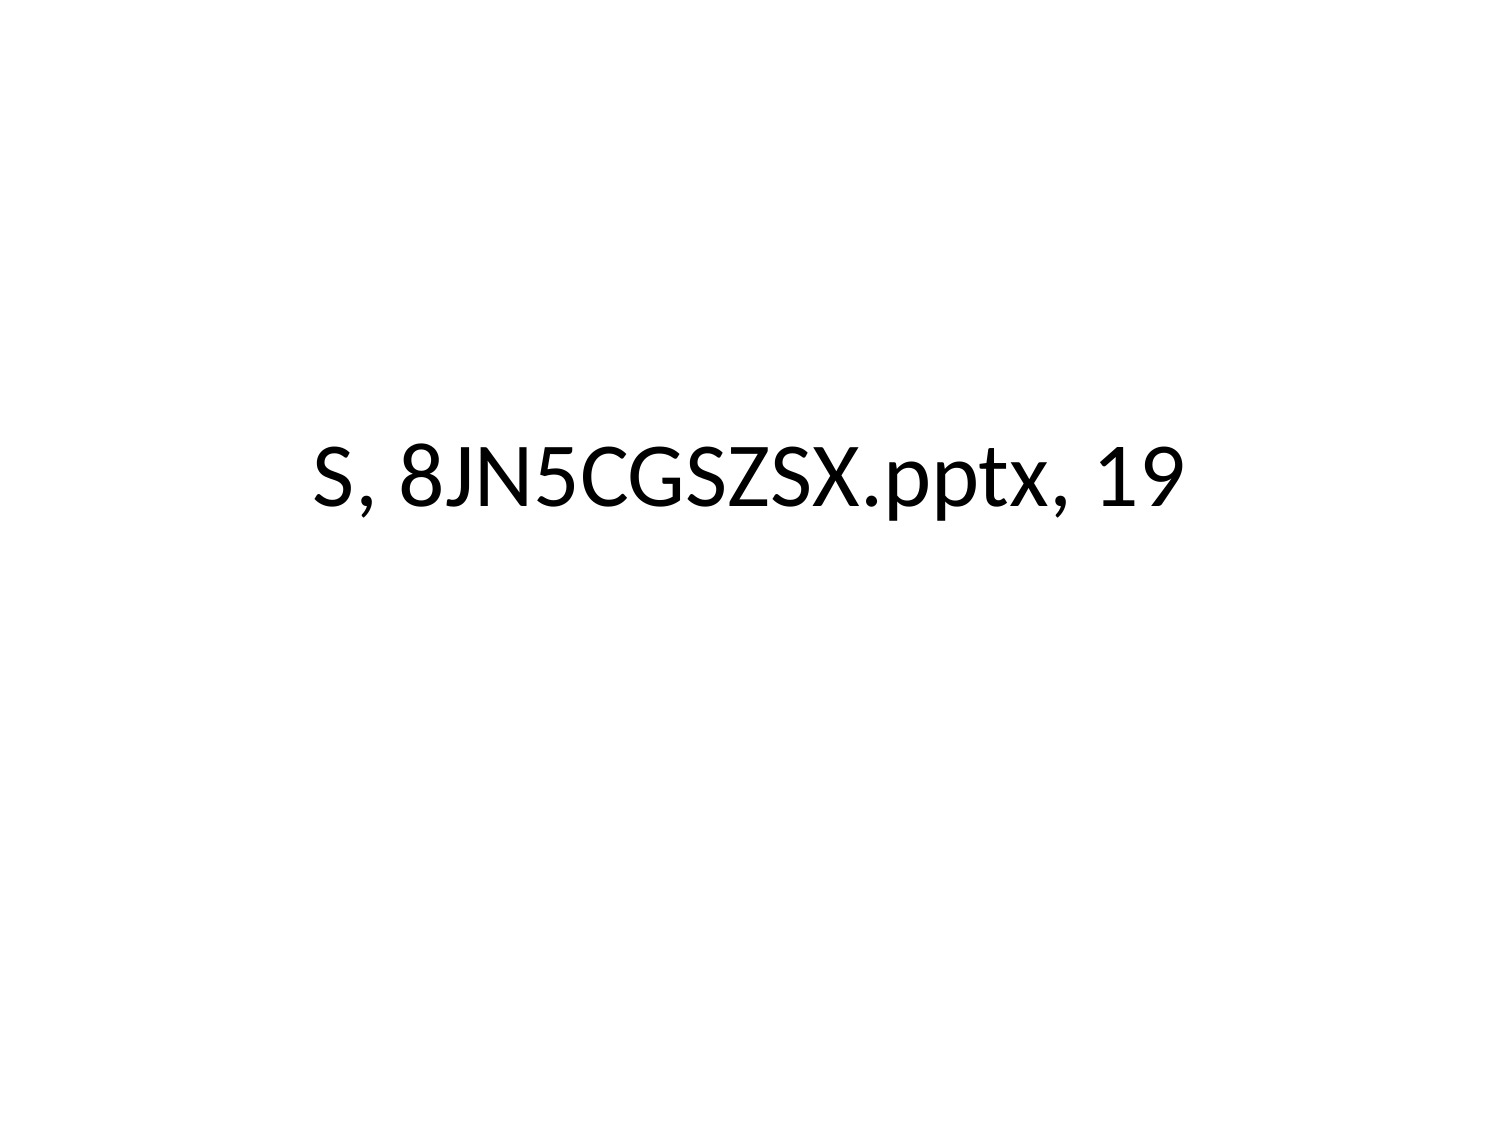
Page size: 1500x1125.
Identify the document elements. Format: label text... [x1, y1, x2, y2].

title S, 8JN5CGSZSX.pptx, 19 [112, 349, 1388, 591]
